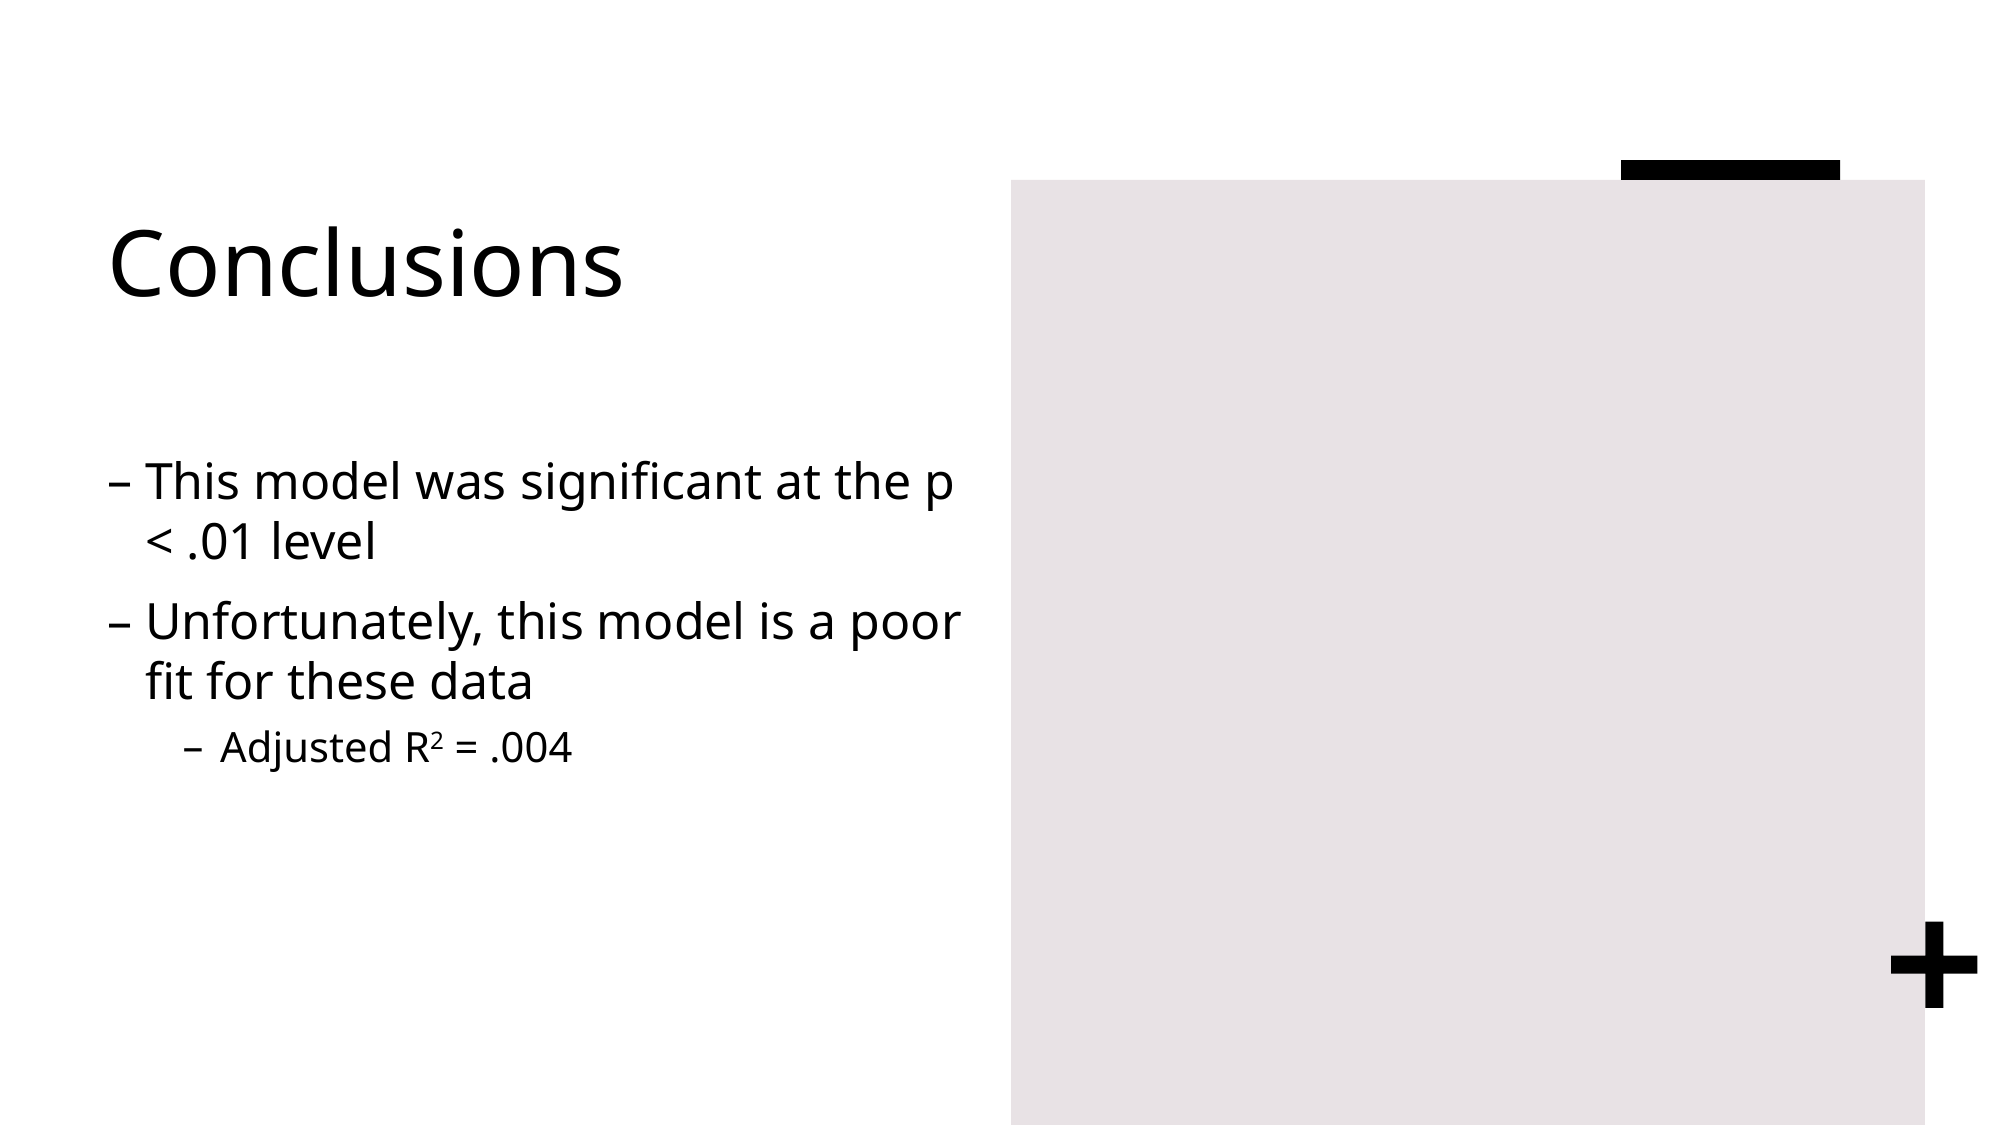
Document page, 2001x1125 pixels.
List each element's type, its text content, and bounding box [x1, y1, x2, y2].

list This model was significant at the p < .01 level Unfortunately, this model is a poor fit for these data Adjusted R2 = .004 [92, 441, 1000, 965]
title Conclusions [92, 197, 1449, 435]
